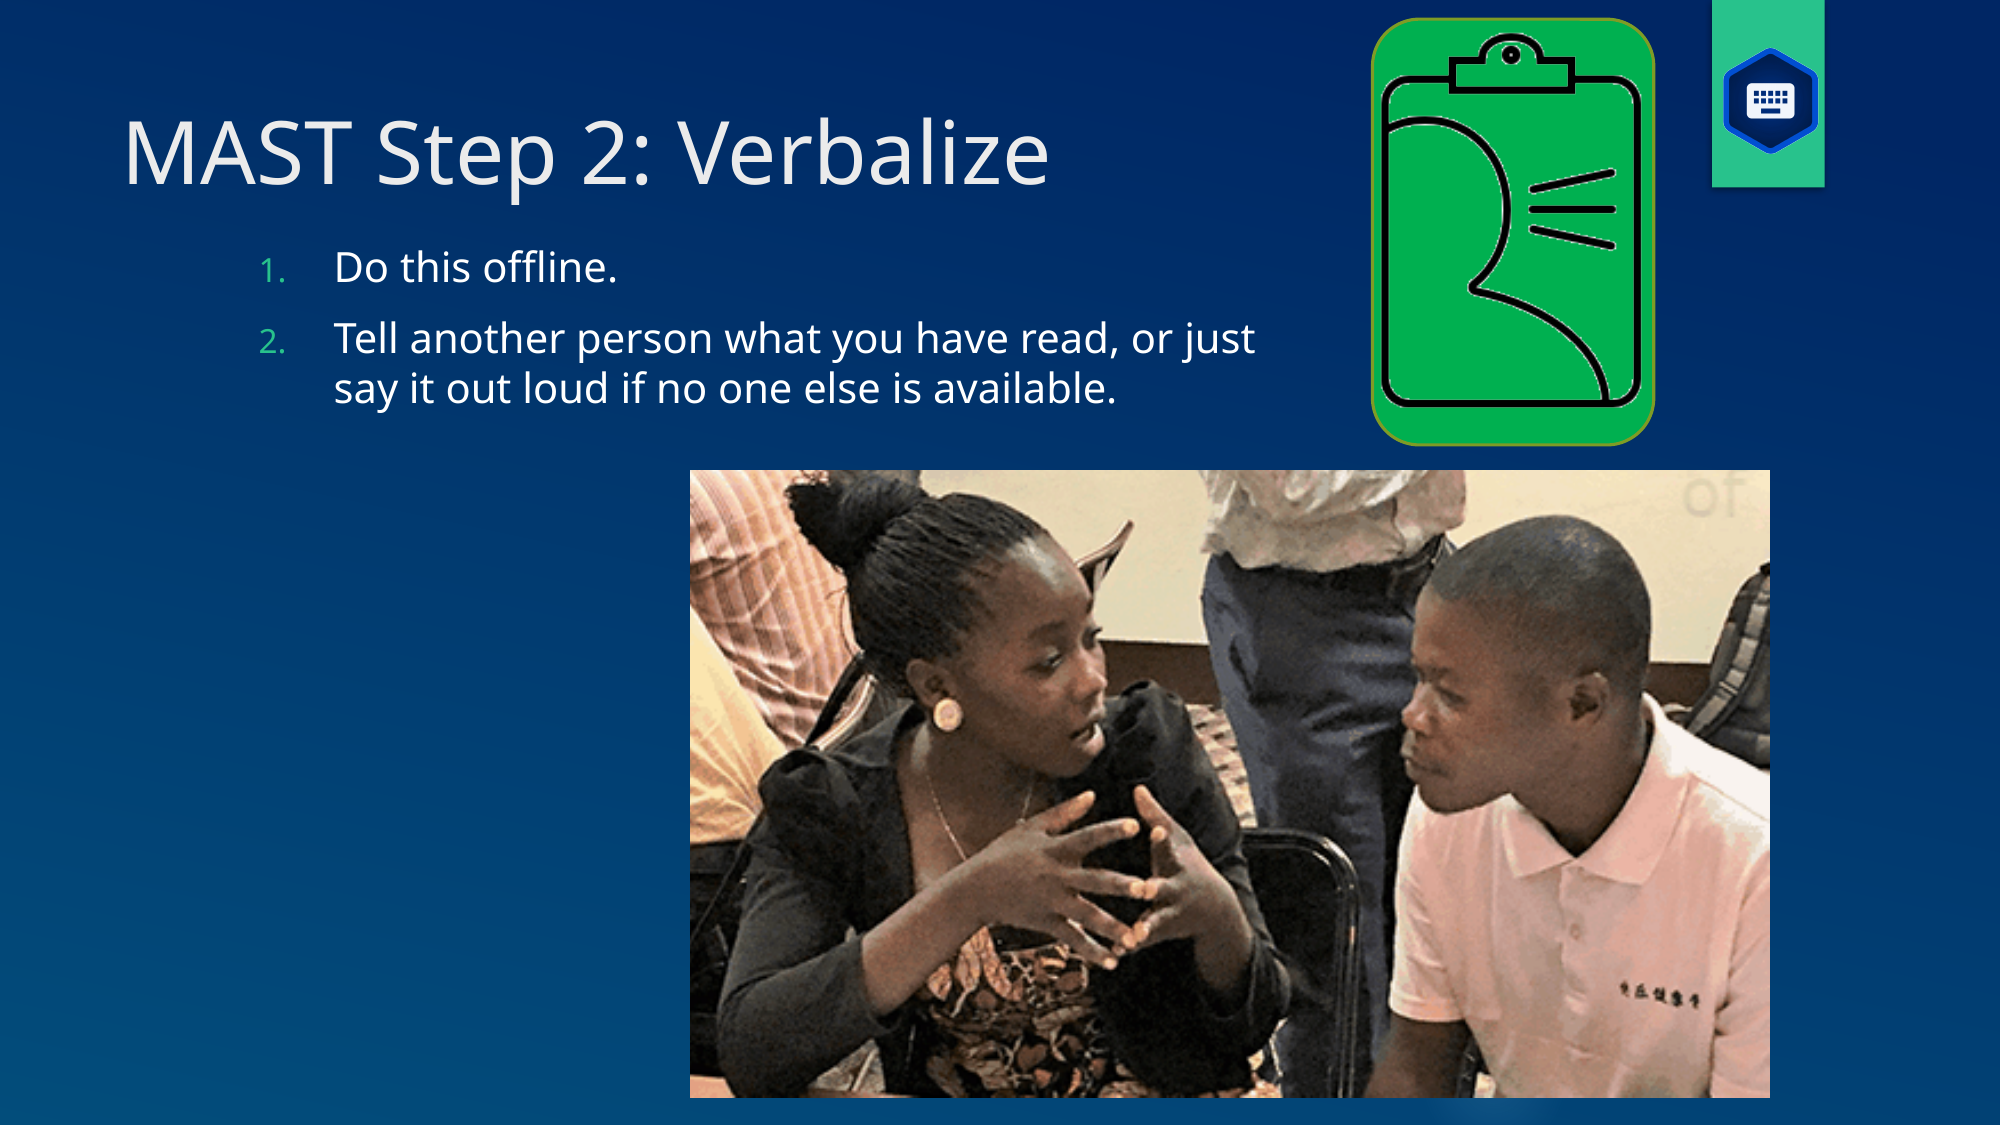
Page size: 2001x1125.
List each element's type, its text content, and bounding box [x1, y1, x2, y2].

list Do this offline. Tell another person what you have read, or just say it out loud if no one else is available. [243, 233, 1322, 950]
picture [690, 470, 1770, 1125]
text_box [1392, 17, 1635, 26]
picture [1720, 47, 1819, 155]
text_box [1375, 419, 1651, 447]
title MAST Step 2: Verbalize [106, 89, 1366, 320]
picture [1372, 27, 1654, 411]
